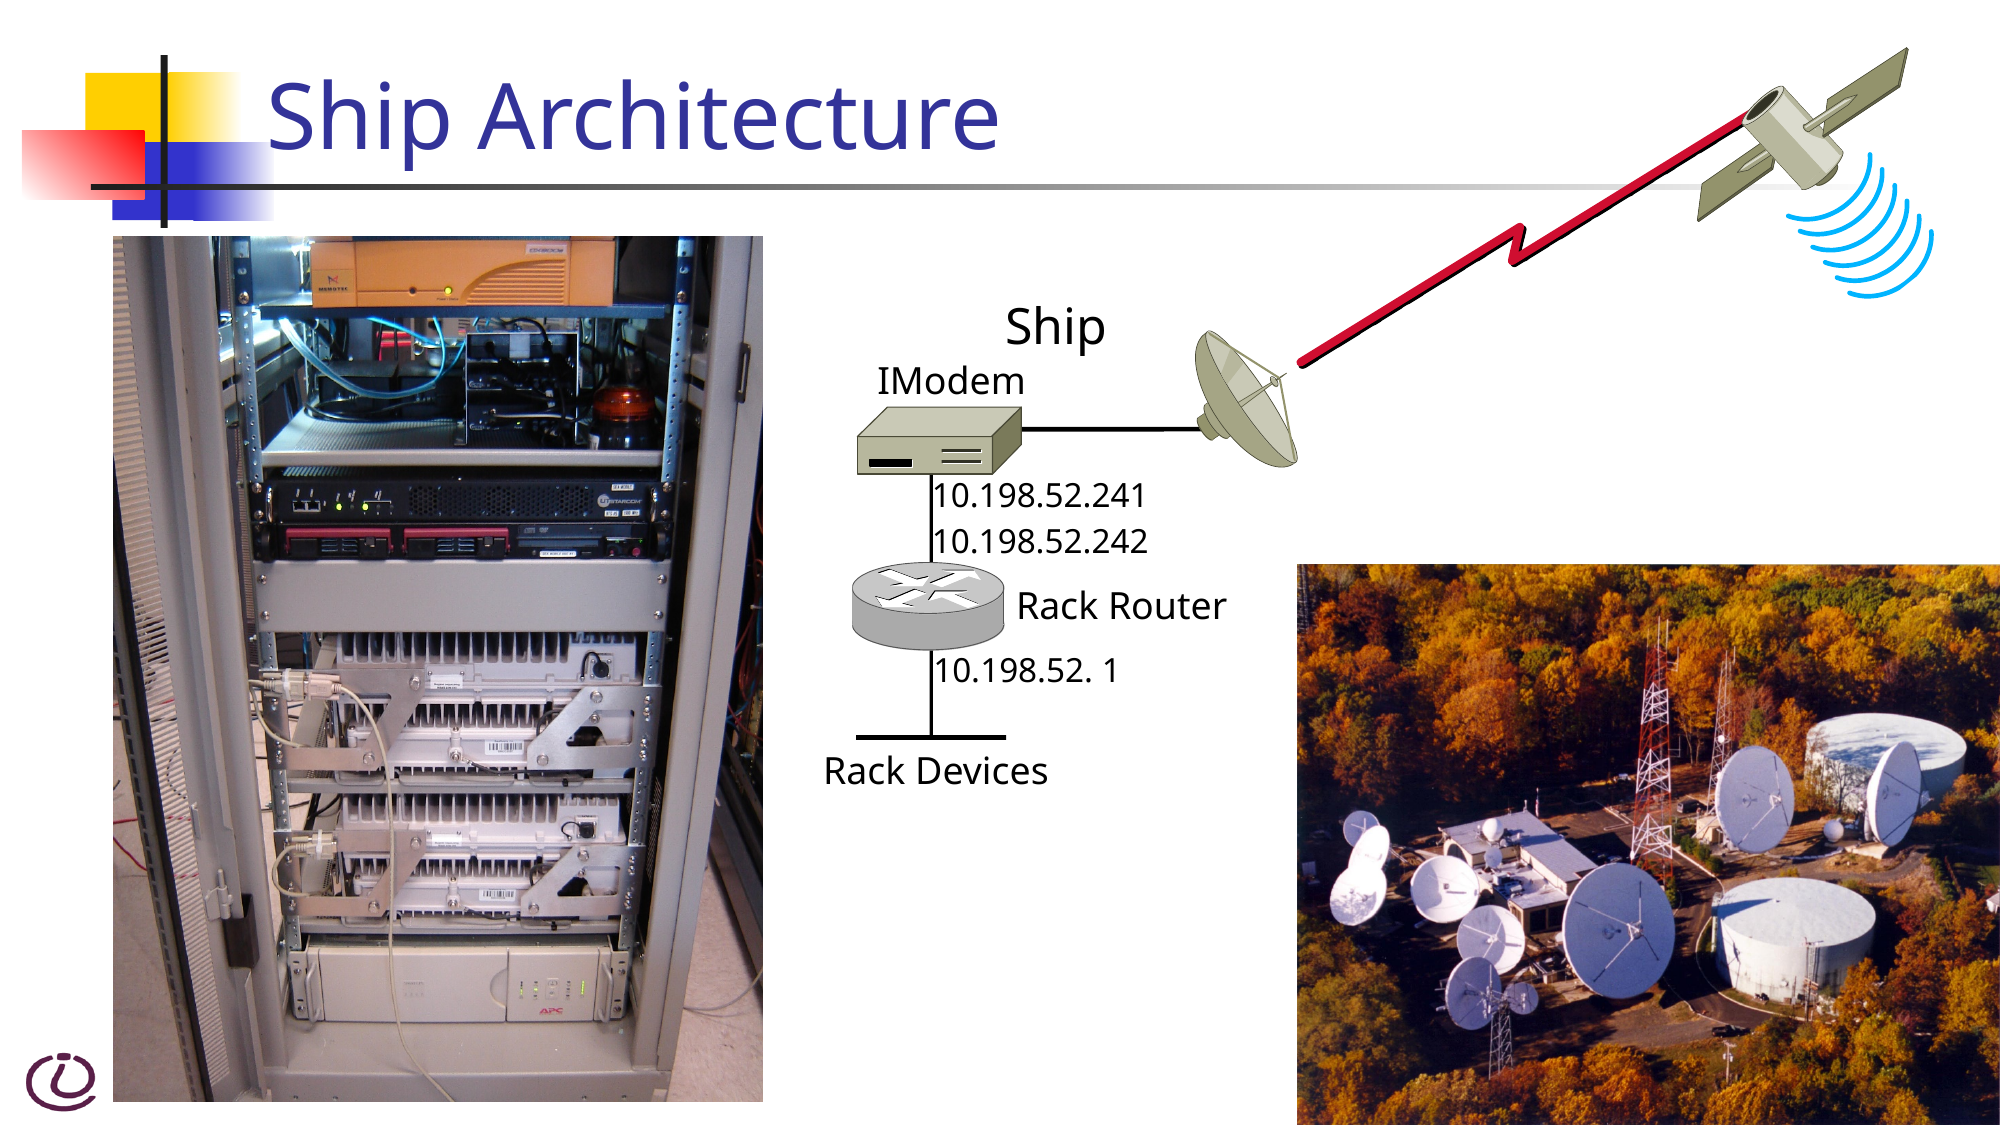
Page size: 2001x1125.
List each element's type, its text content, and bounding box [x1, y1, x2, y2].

picture [1297, 564, 2000, 1125]
picture [113, 236, 763, 1103]
title Ship Architecture [251, 35, 1957, 175]
picture [21, 1049, 101, 1113]
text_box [812, 62, 1982, 801]
